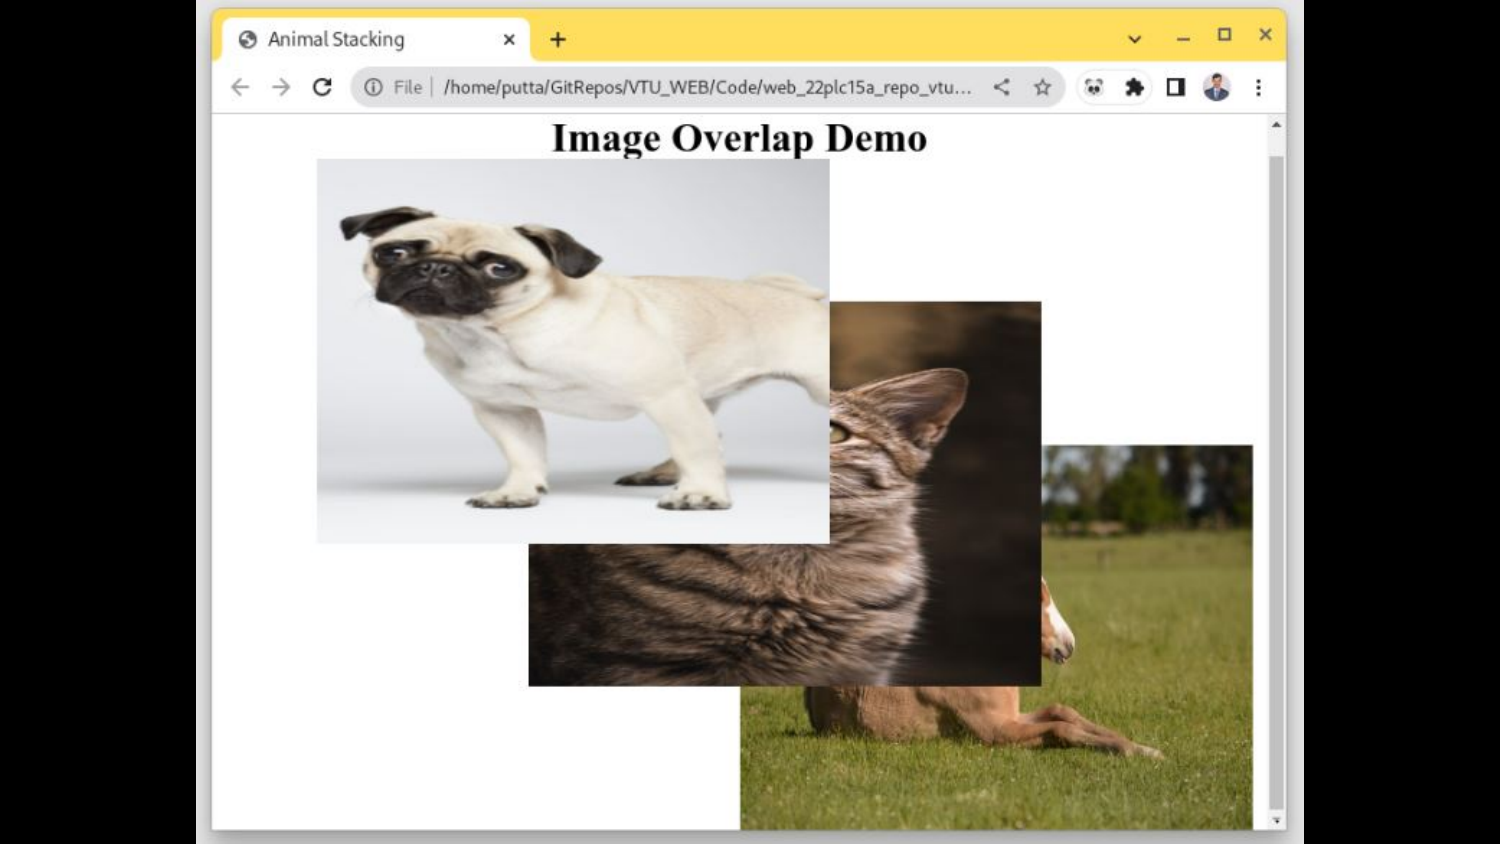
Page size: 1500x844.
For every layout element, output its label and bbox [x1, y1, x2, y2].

picture [196, 0, 1304, 844]
